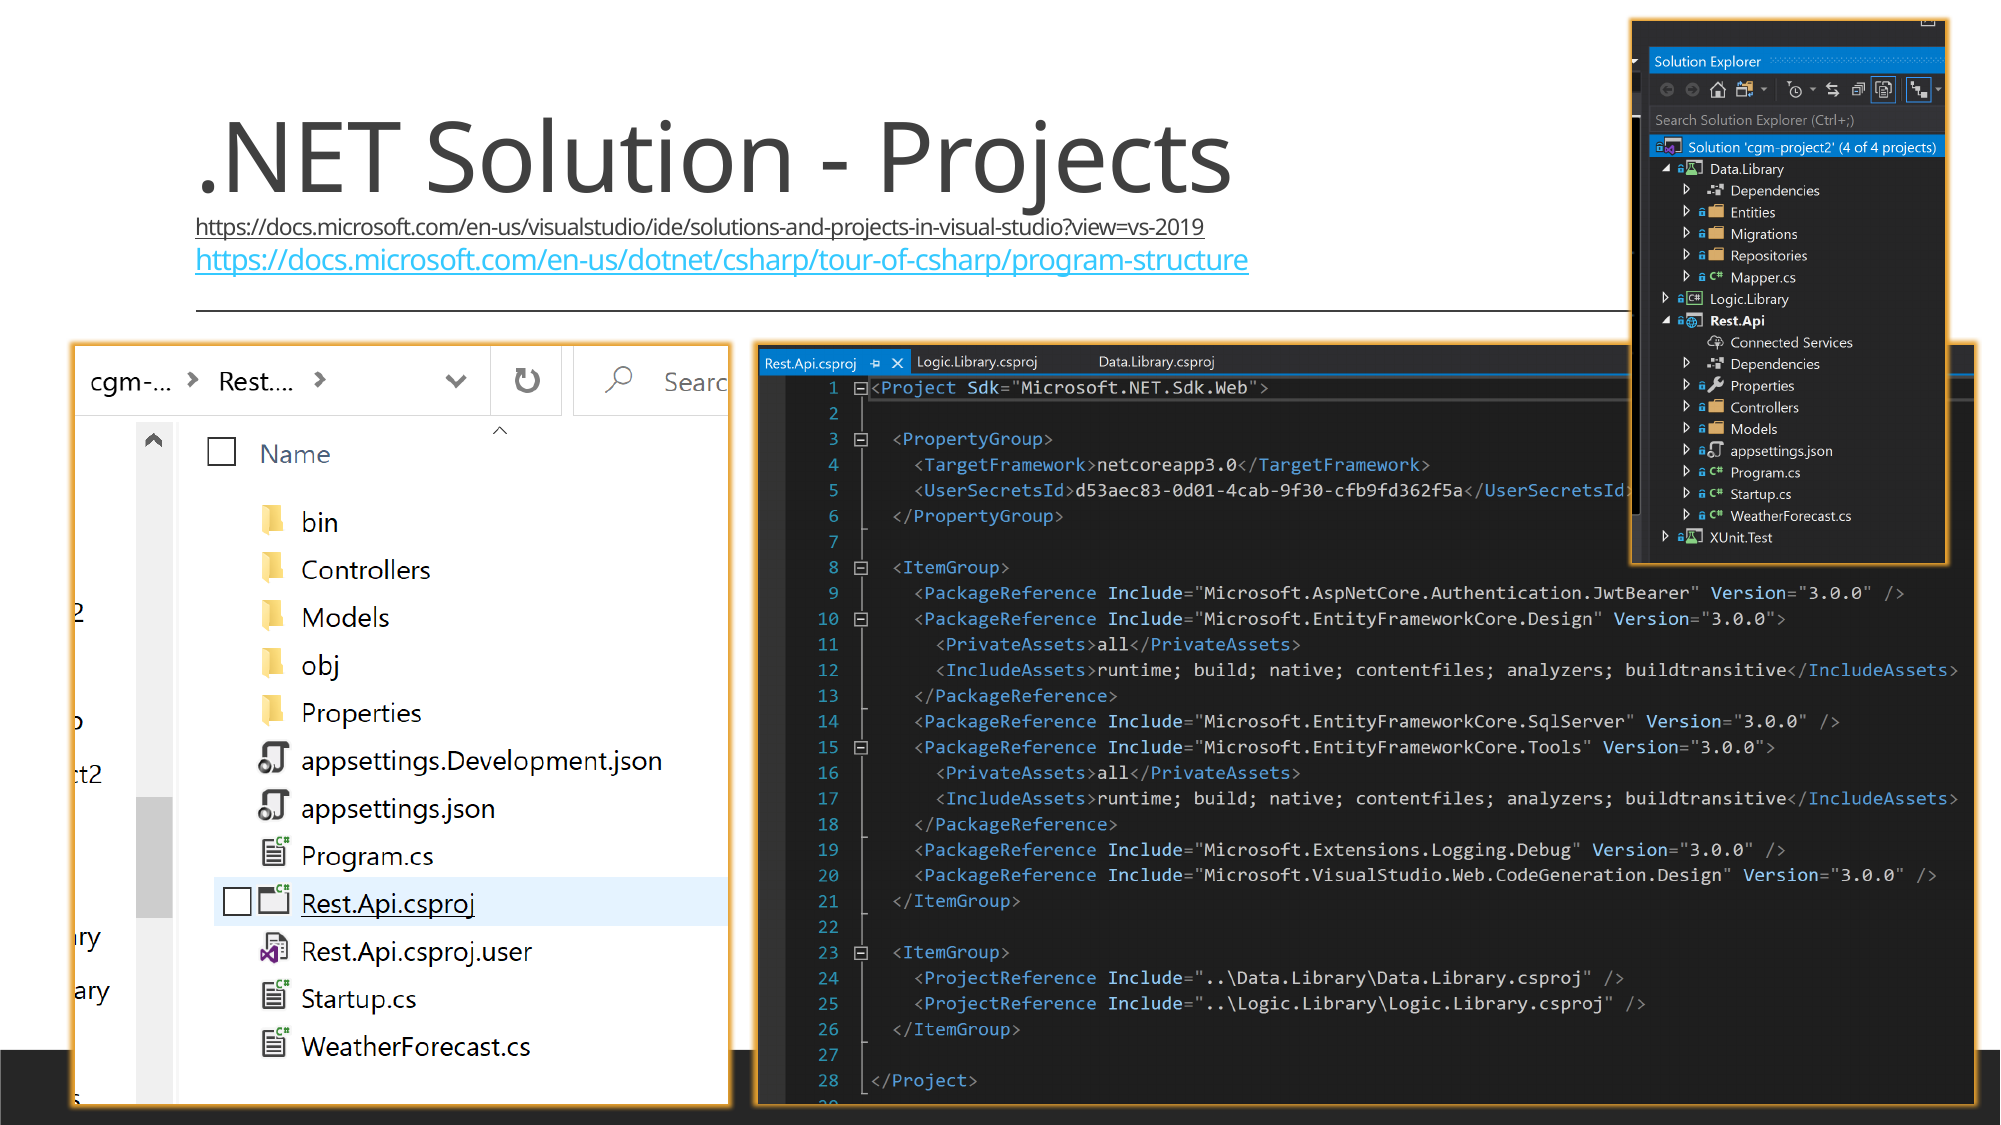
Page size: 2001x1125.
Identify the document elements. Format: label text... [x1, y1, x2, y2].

title .NET Solution - Projects https://docs.microsoft.com/en-us/visualstudio/ide/solutions-and-projects-in-visual-studio?view=vs-2019 https://docs.microsoft.com/en-us/dotnet/csharp/tour-of-csharp/program-structure [179, 47, 1627, 285]
picture [757, 20, 1974, 1105]
picture [74, 346, 729, 1104]
